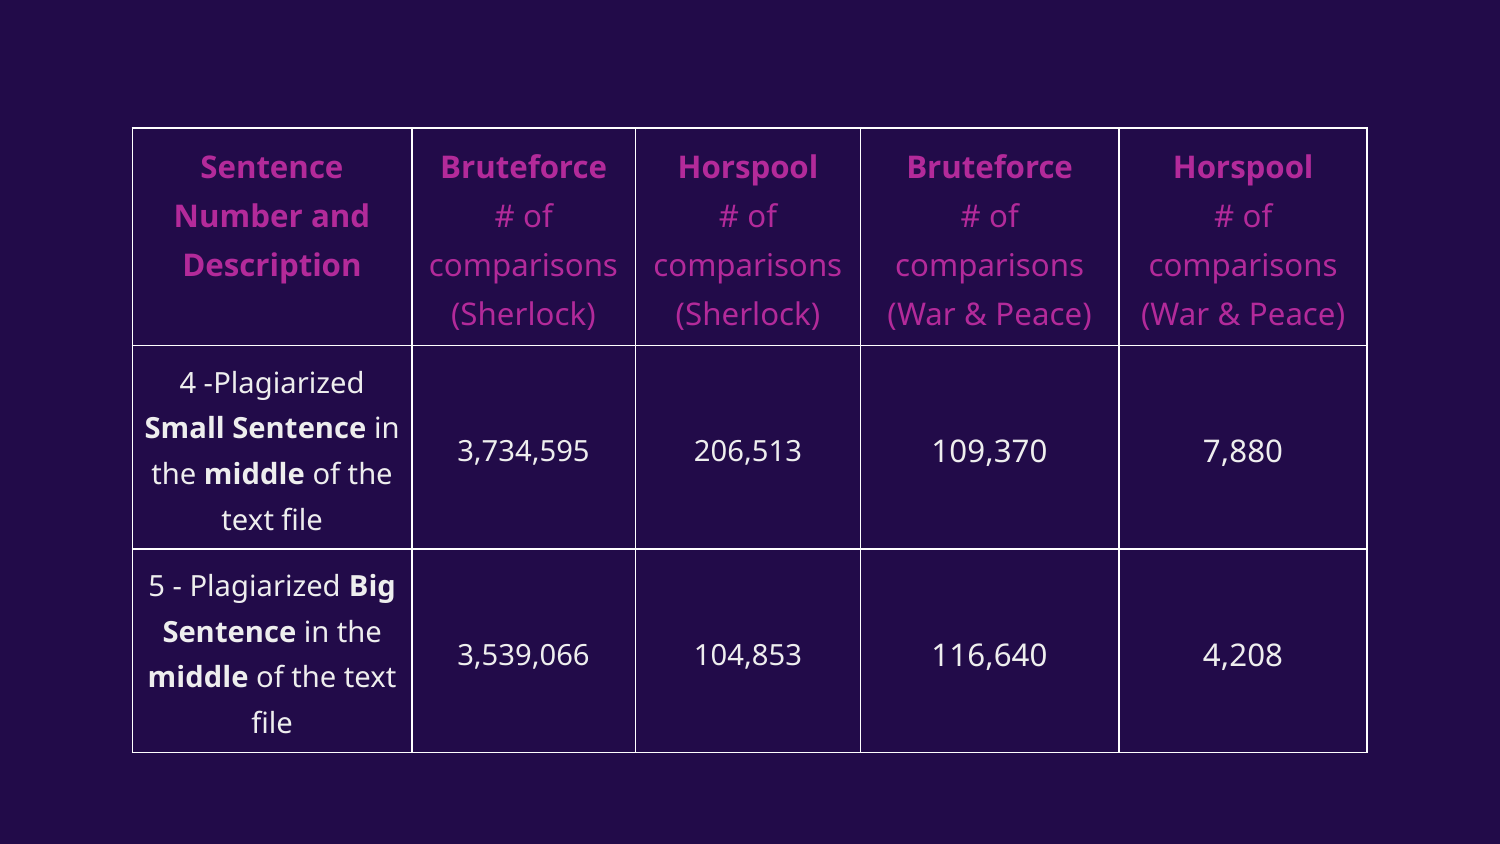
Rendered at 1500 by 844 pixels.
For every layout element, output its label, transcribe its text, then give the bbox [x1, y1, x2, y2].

table_header Bruteforce # of comparisons (War & Peace) [861, 129, 1118, 345]
table_header Horspool # of comparisons (War & Peace) [1120, 129, 1366, 345]
table_header Bruteforce # of comparisons (Sherlock) [413, 129, 635, 345]
table_cell 5 - Plagiarized Big Sentence in the middle of the text file [133, 550, 411, 752]
table_cell 3,539,066 [413, 550, 635, 752]
table_cell 4,208 [1120, 550, 1366, 752]
table_header Sentence Number and Description [133, 129, 411, 345]
table_cell 3,734,595 [413, 346, 635, 548]
table_cell 206,513 [636, 346, 860, 548]
table_cell 109,370 [861, 346, 1118, 548]
table_cell 7,880 [1120, 346, 1366, 548]
table_cell 116,640 [861, 550, 1118, 752]
table_cell 4 -Plagiarized Small Sentence in the middle of the text file [133, 346, 411, 548]
table_header Horspool # of comparisons (Sherlock) [636, 129, 860, 345]
table_cell 104,853 [636, 550, 860, 752]
